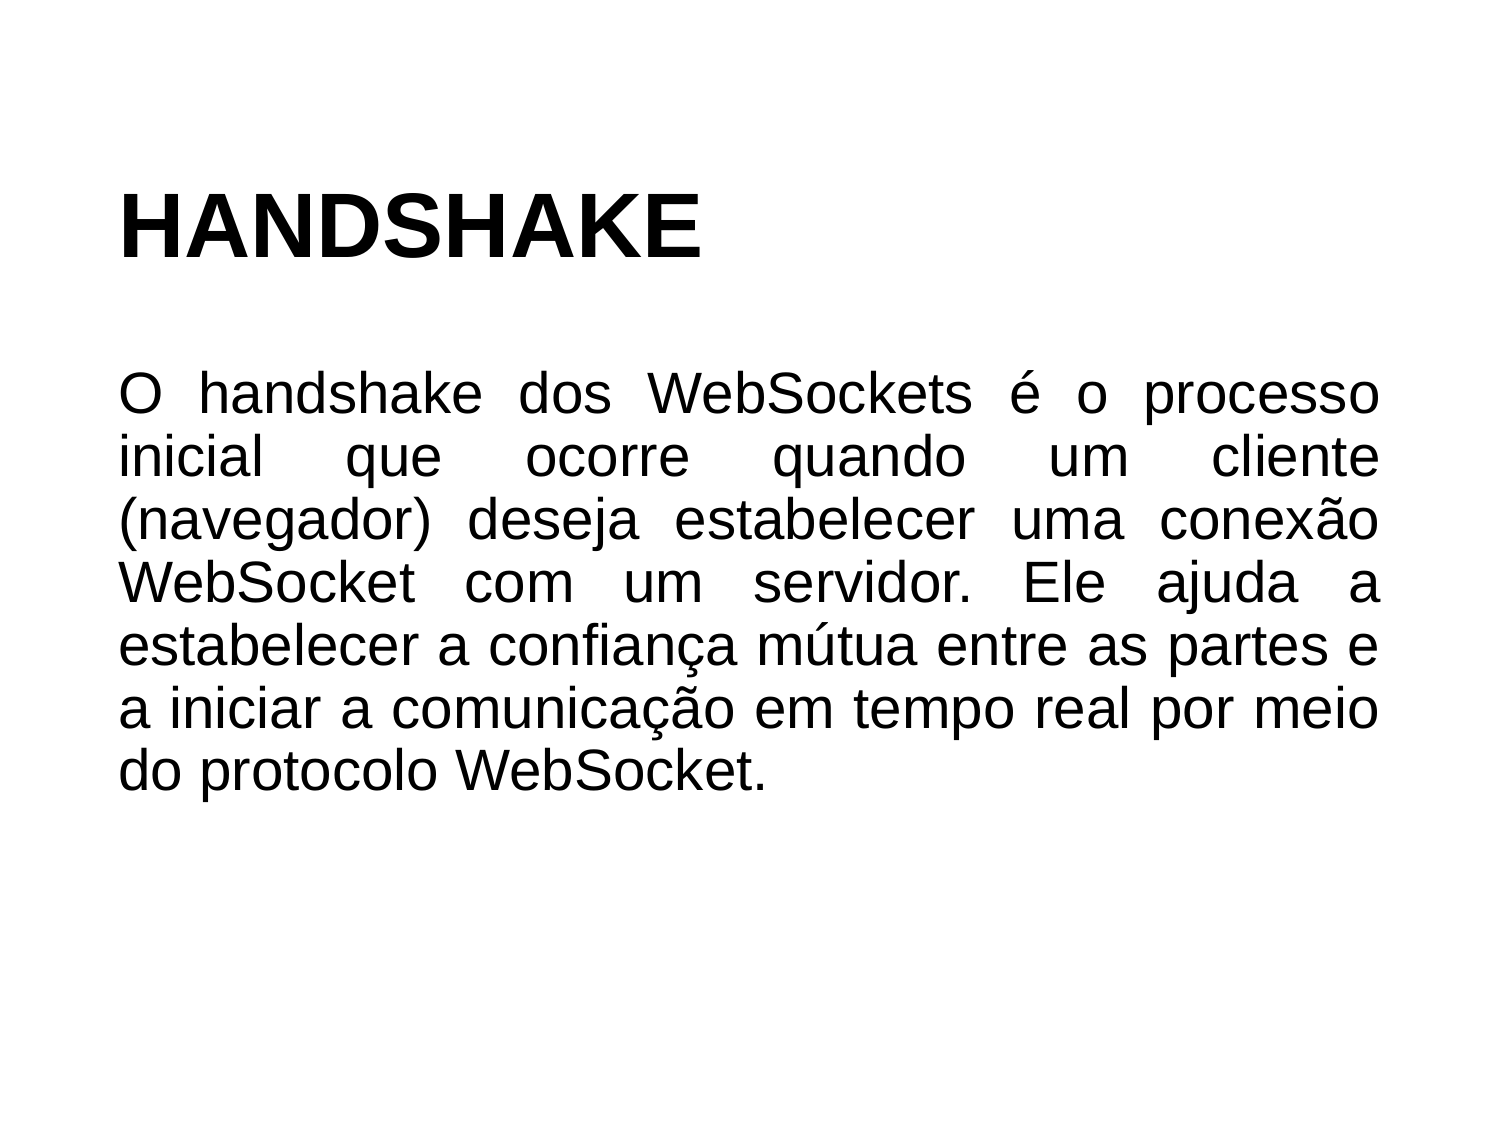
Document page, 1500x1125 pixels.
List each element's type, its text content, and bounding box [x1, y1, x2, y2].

title HANDSHAKE [103, 118, 1397, 337]
list O handshake dos WebSockets é o processo inicial que ocorre quando um cliente (navegador) deseja estabelecer uma conexão WebSocket com um servidor. Ele ajuda a estabelecer a confiança mútua entre as partes e a iniciar a comunicação em tempo real por meio do protocolo WebSocket. [103, 356, 1397, 823]
